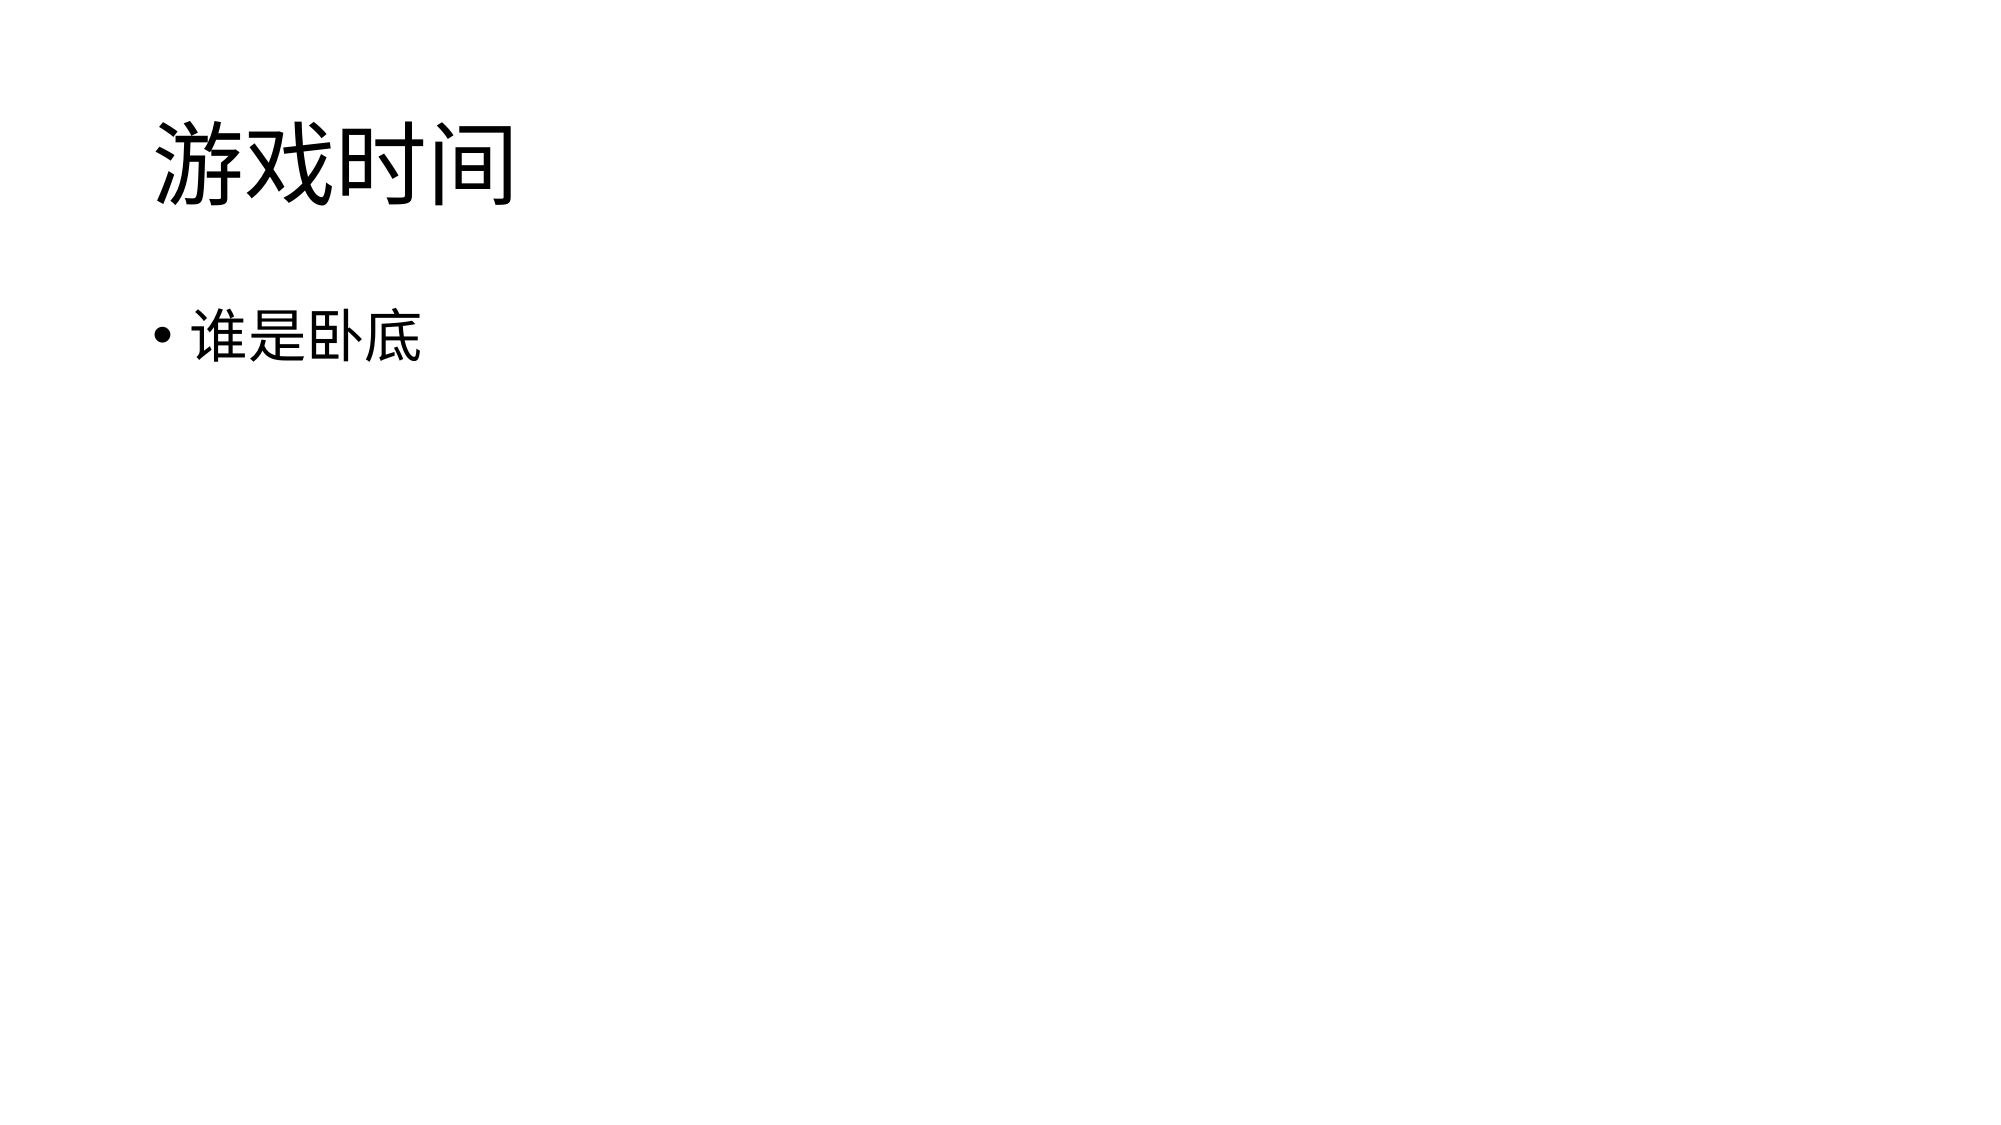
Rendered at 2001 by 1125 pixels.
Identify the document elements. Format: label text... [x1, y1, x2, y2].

title 游戏时间 [137, 59, 1863, 278]
list 谁是卧底 [137, 299, 1863, 1014]
